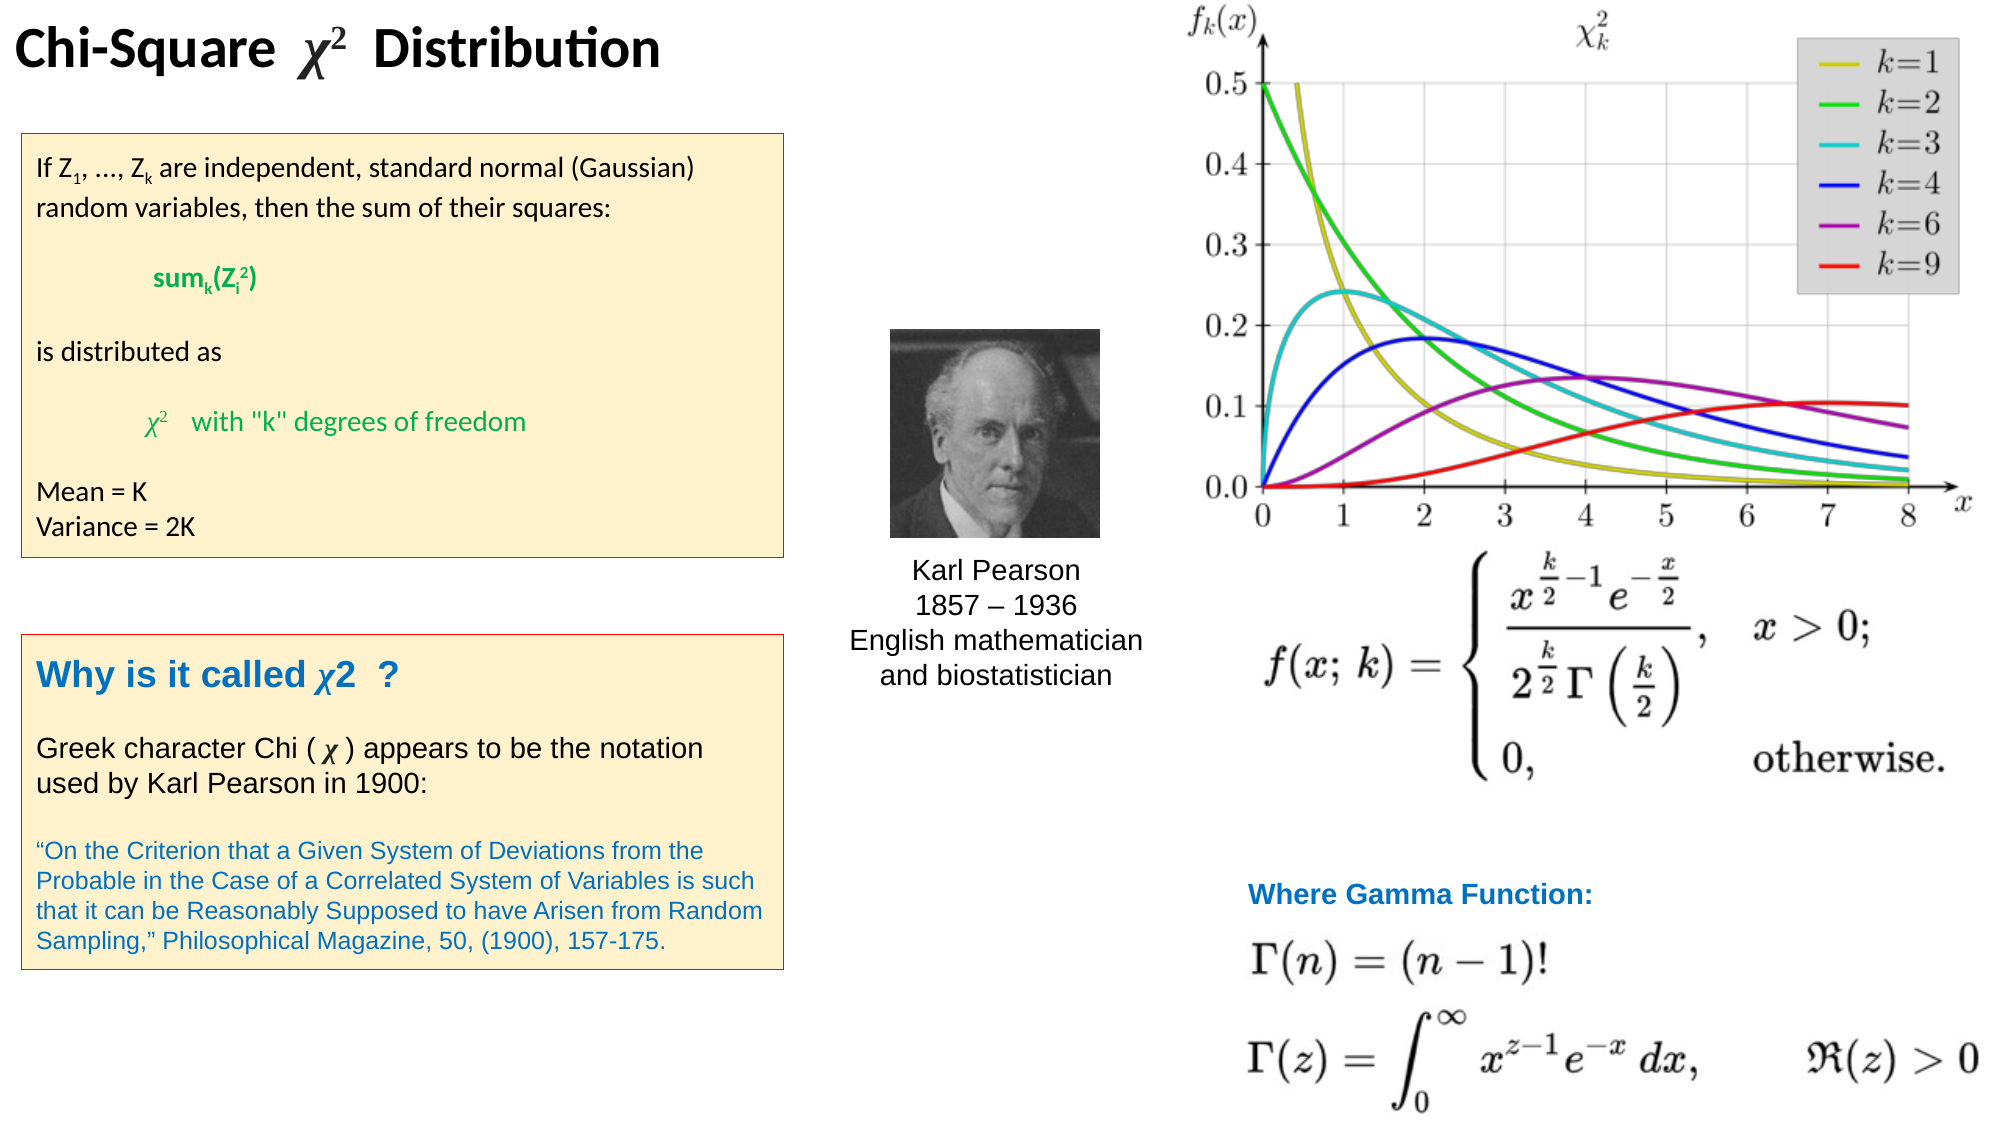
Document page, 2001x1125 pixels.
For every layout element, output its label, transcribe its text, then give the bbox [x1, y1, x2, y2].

picture [1245, 930, 1988, 1125]
picture [890, 329, 1100, 539]
text_box If Z1, ..., Zk are independent, standard normal (Gaussian) random variables, then the sum of their squares: sumk(Zi2) is distributed as χ2 with "k" degrees of freedom Mean = K Variance = 2K [21, 133, 784, 558]
text_box Chi-Square χ2 Distribution [0, 1, 701, 87]
text_box Karl Pearson 1857 – 1936 English mathematician and biostatistician [819, 544, 1174, 699]
picture [1180, 0, 1988, 789]
text_box Why is it called χ2 ? Greek character Chi ( χ ) appears to be the notation used by Karl Pearson in 1900: “On the Criterion that a Given System of Deviations from the Probable in the Case of a Correlated System of Variables is such that it can be Reasonably Supposed to have Arisen from Random Sampling,” Philosophical Magazine, 50, (1900), 157-175. [21, 634, 784, 970]
text_box Where Gamma Function: [1233, 867, 1670, 918]
